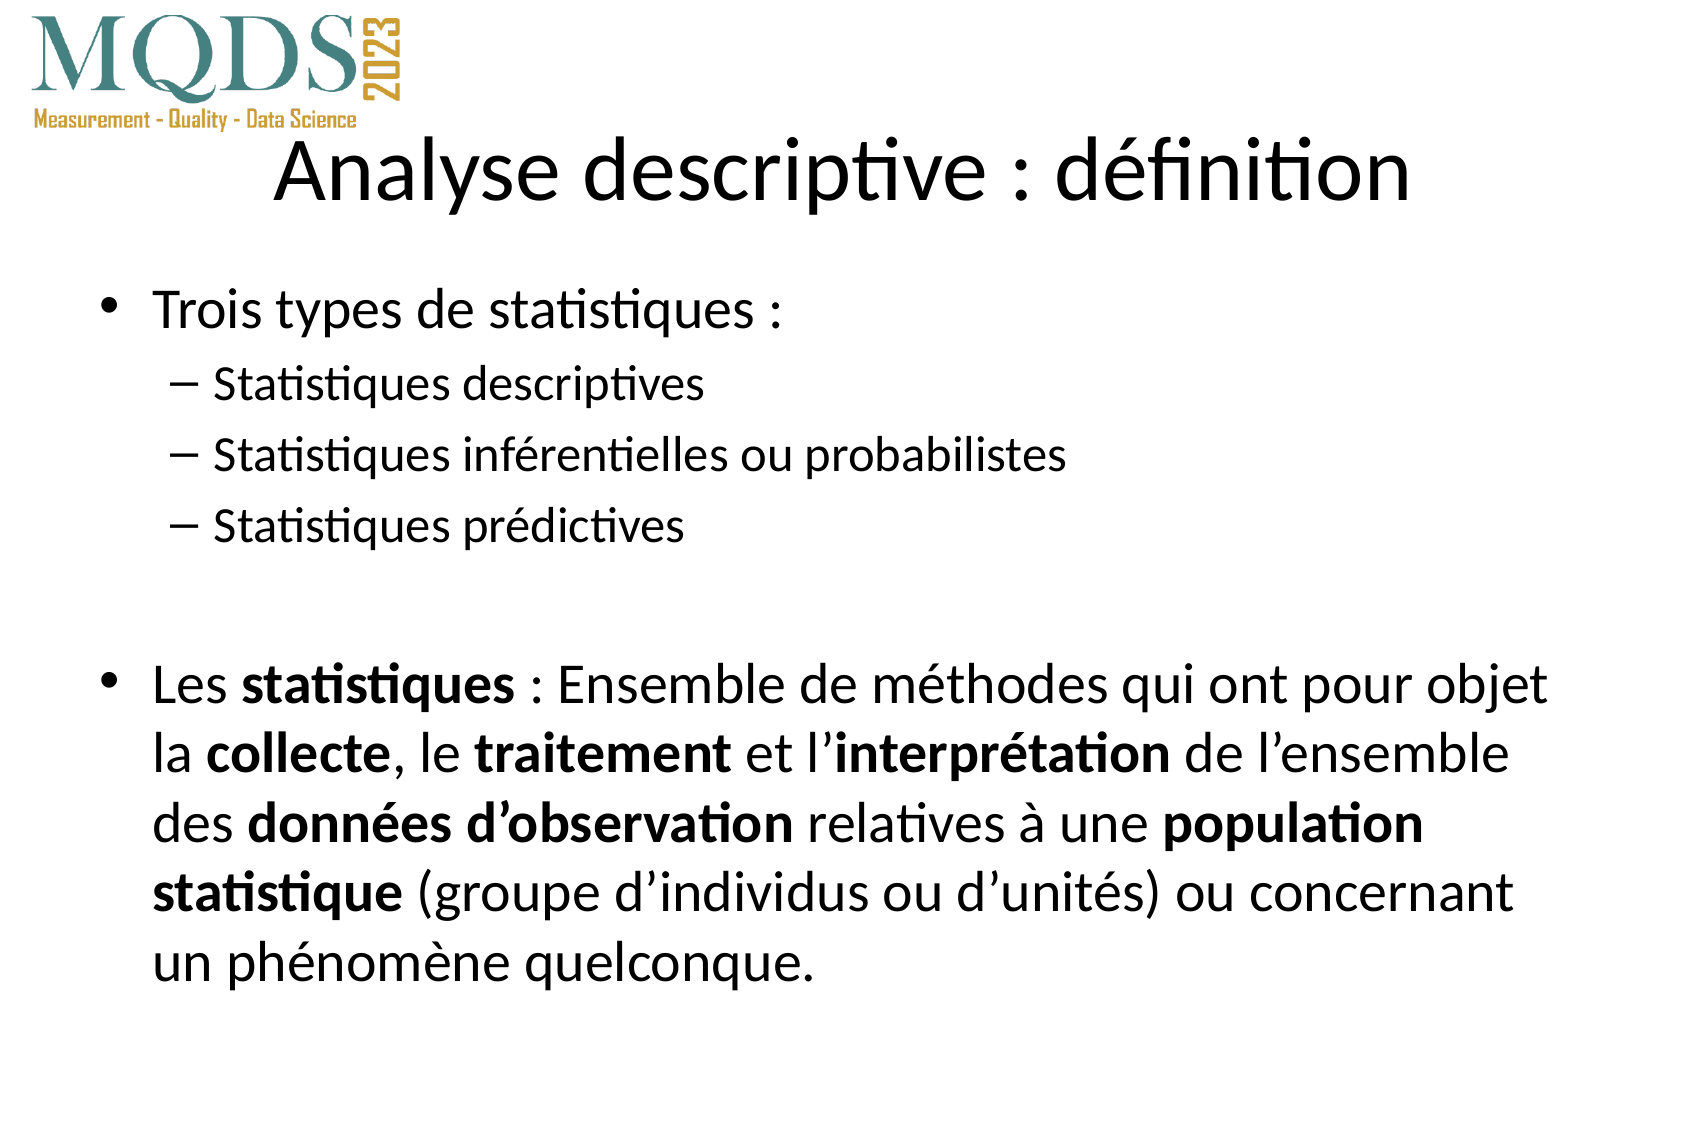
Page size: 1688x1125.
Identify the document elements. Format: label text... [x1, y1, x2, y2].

title Analyse descriptive : définition [84, 70, 1604, 258]
list Trois types de statistiques : Statistiques descriptives Statistiques inférentielles ou probabilistes Statistiques prédictives Les statistiques : Ensemble de méthodes qui ont pour objet la collecte, le traitement et l’interprétation de l’ensemble des données d’observation relatives à une population statistique (groupe d’individus ou d’unités) ou concernant un phénomène quelconque. [84, 262, 1604, 1005]
picture [28, 15, 404, 132]
